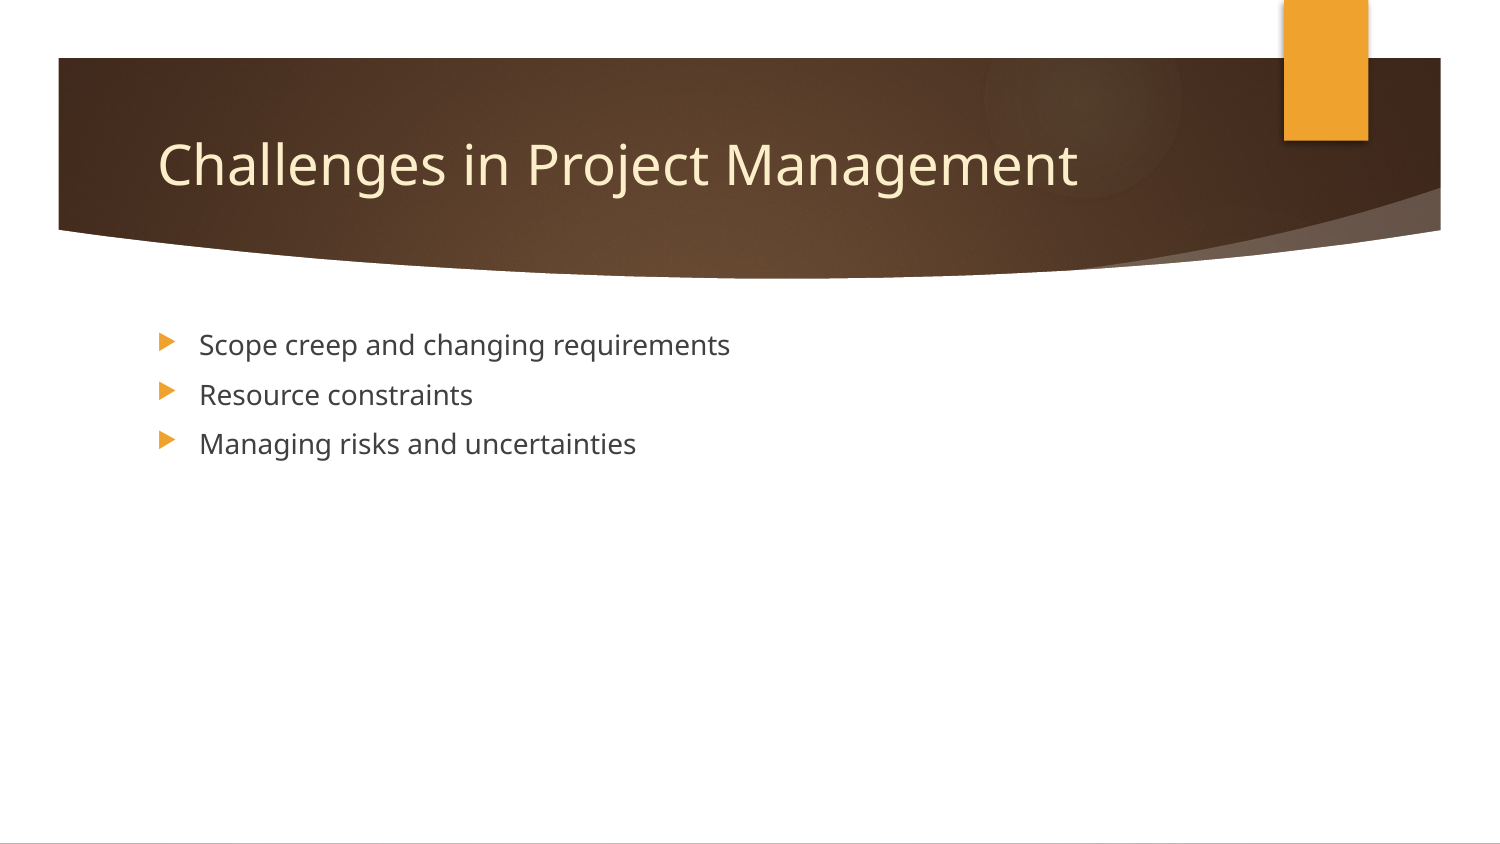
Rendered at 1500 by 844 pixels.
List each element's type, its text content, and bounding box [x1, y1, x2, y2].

title Challenges in Project Management [142, 119, 1220, 207]
list Scope creep and changing requirements Resource constraints Managing risks and uncertainties [142, 320, 1228, 741]
